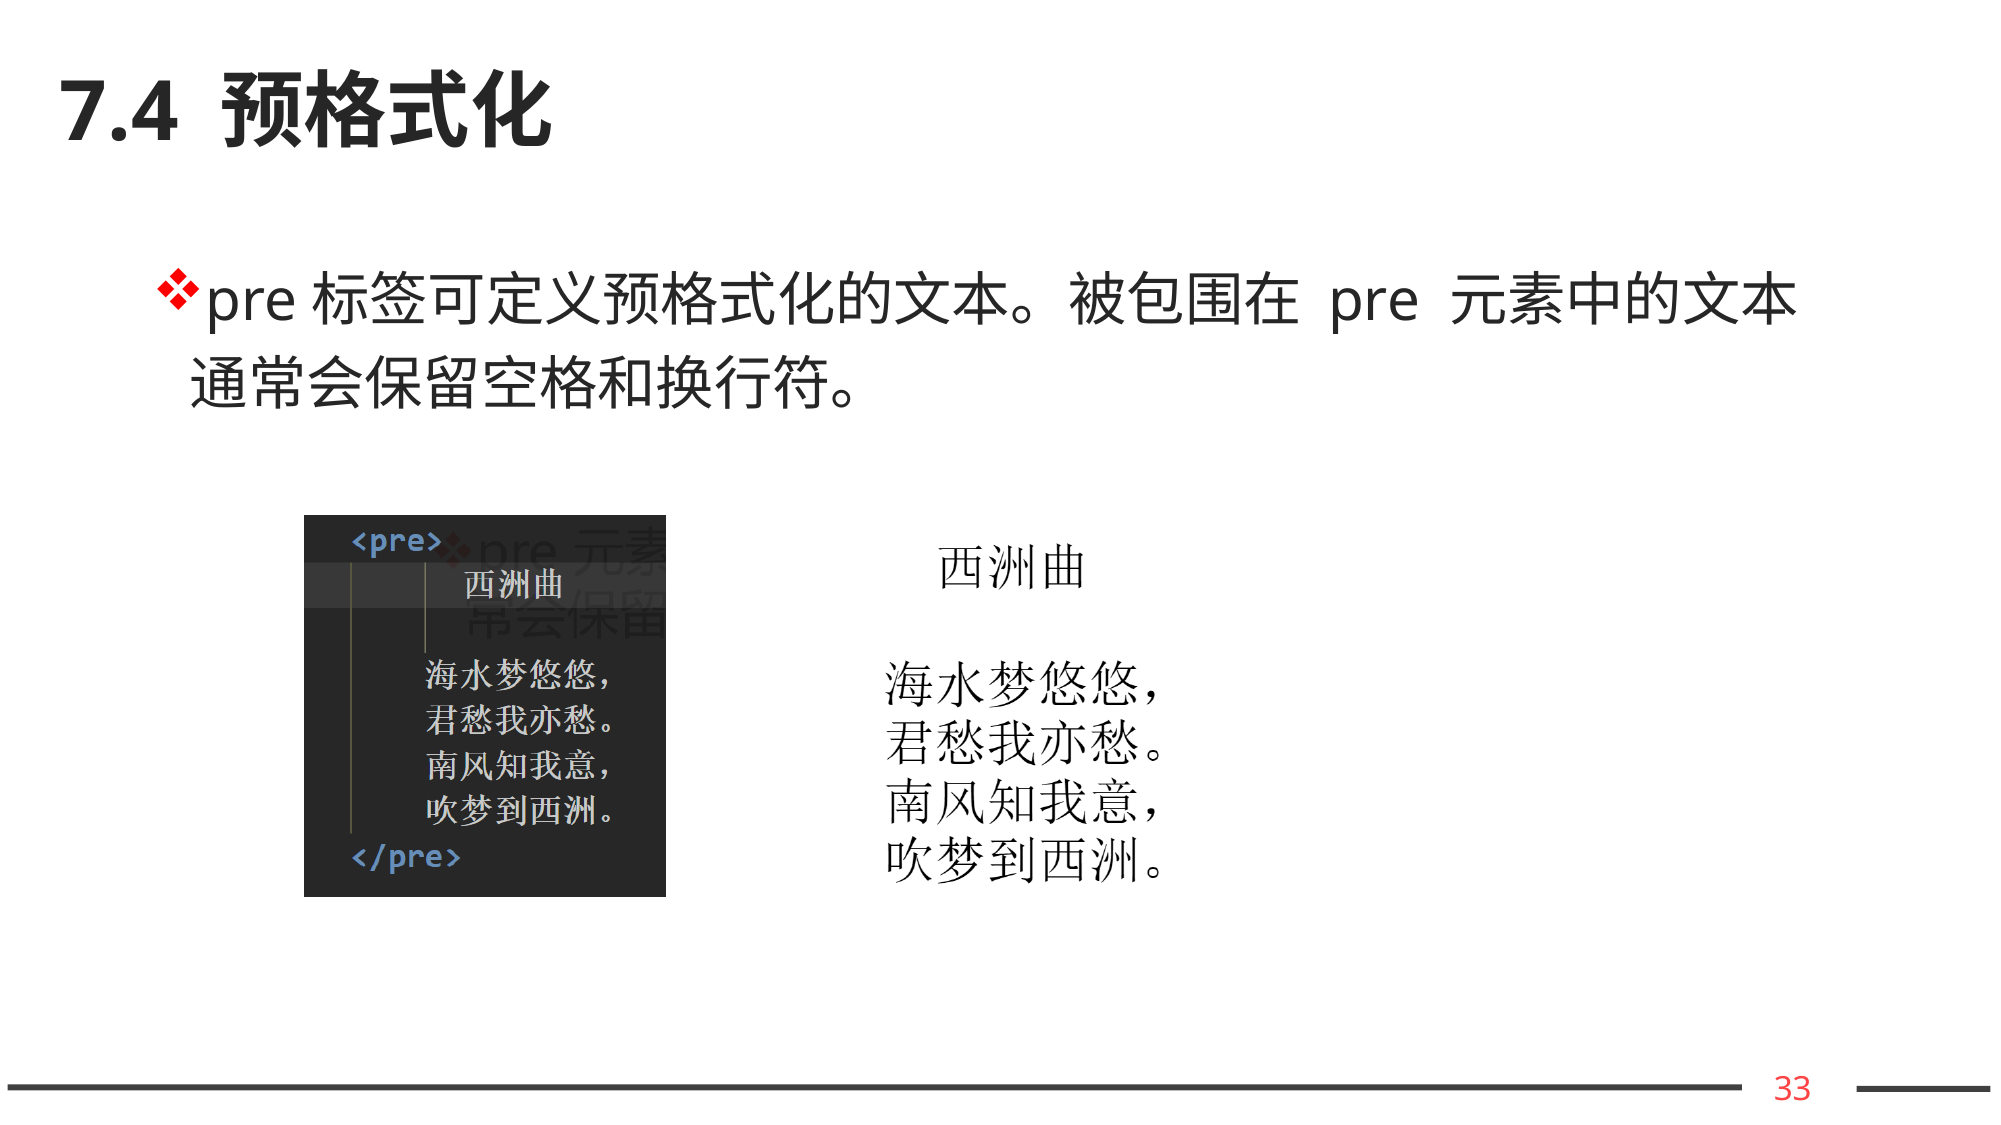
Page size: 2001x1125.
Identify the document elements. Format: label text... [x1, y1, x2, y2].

title 7.4 预格式化 [44, 4, 1770, 222]
list pre标签可定义预格式化的文本。被包围在 pre 元素中的文本通常会保留空格和换行符。 [137, 240, 1863, 955]
picture [855, 527, 1188, 912]
picture [304, 515, 666, 897]
